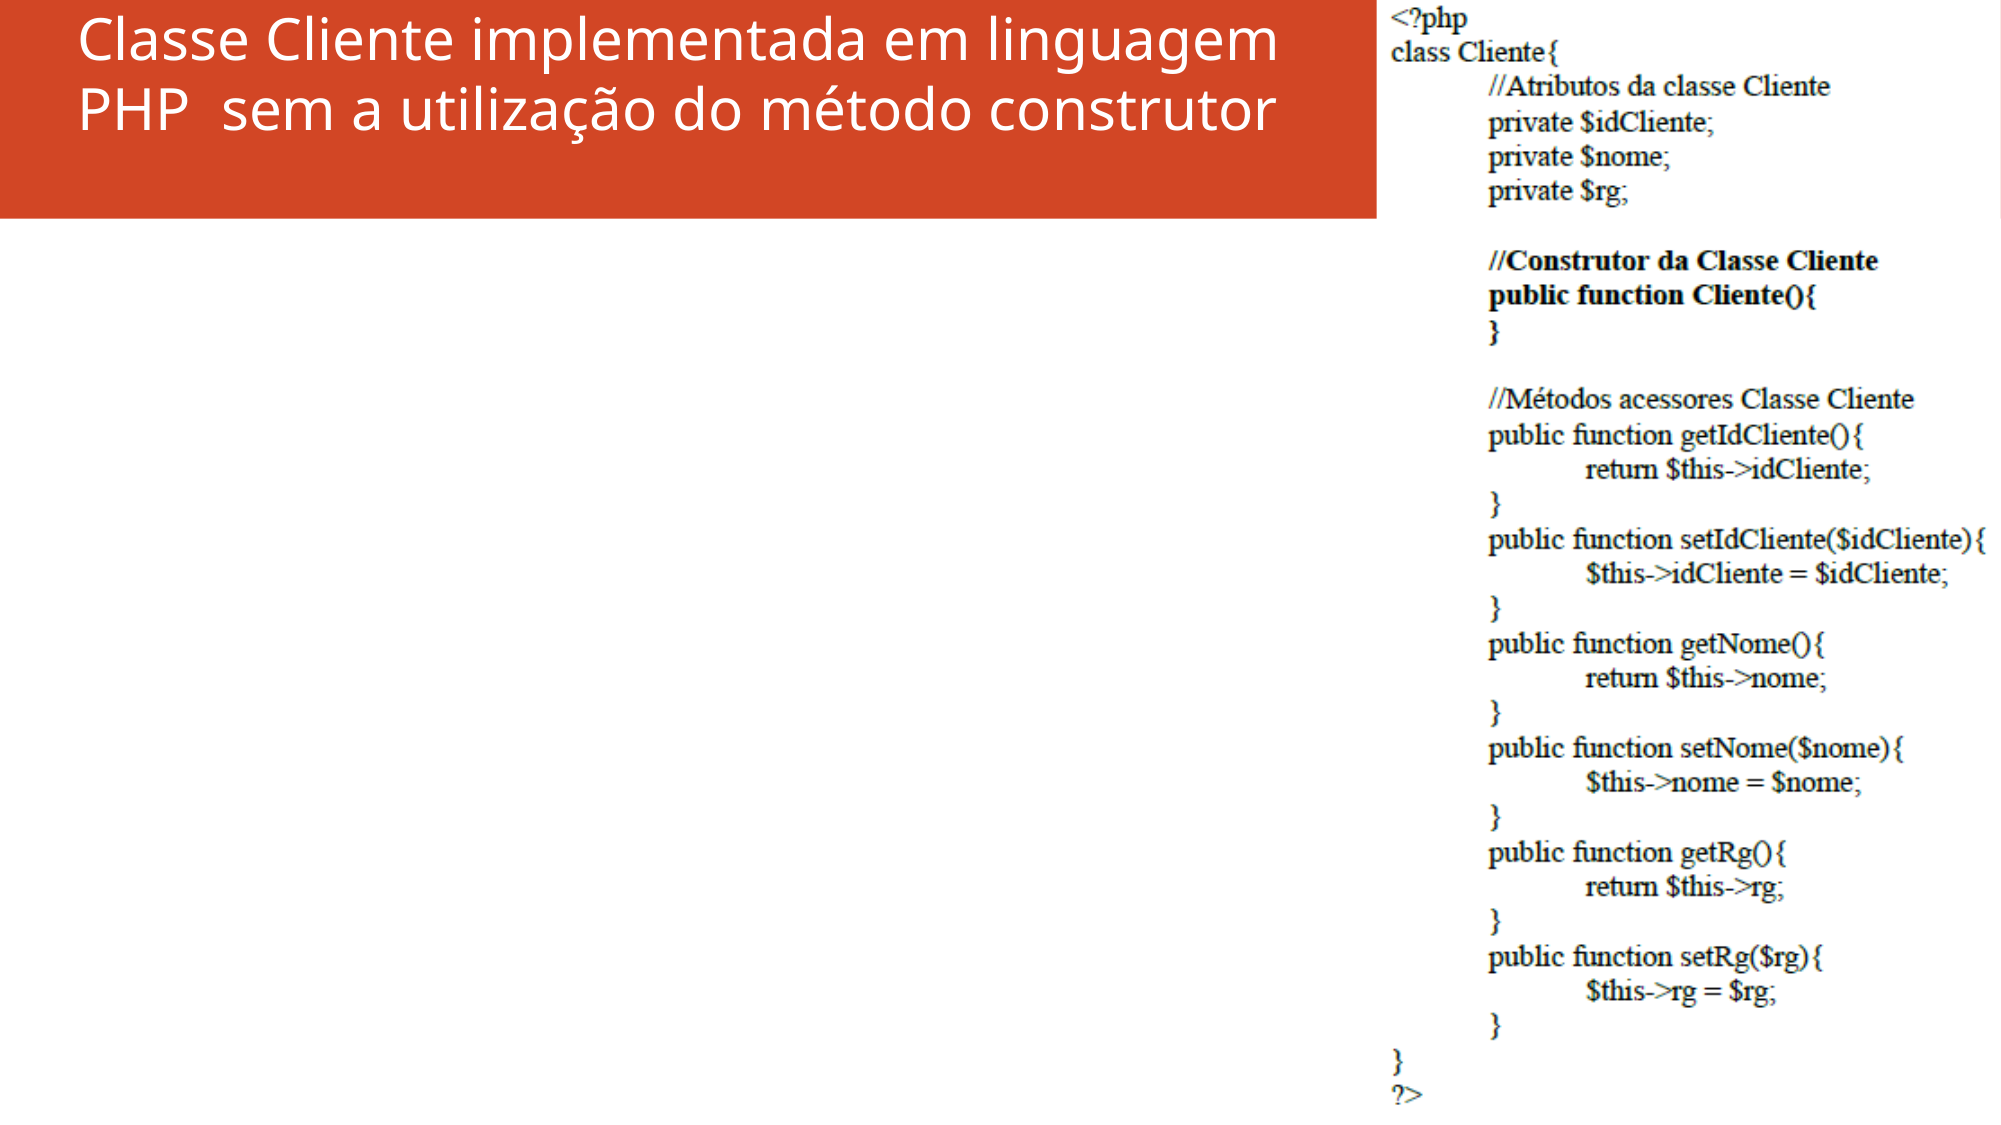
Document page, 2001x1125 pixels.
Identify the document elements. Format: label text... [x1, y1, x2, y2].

title Classe Cliente implementada em linguagem PHP sem a utilização do método construtor [75, 0, 1319, 190]
text_box [1376, 0, 2000, 1114]
